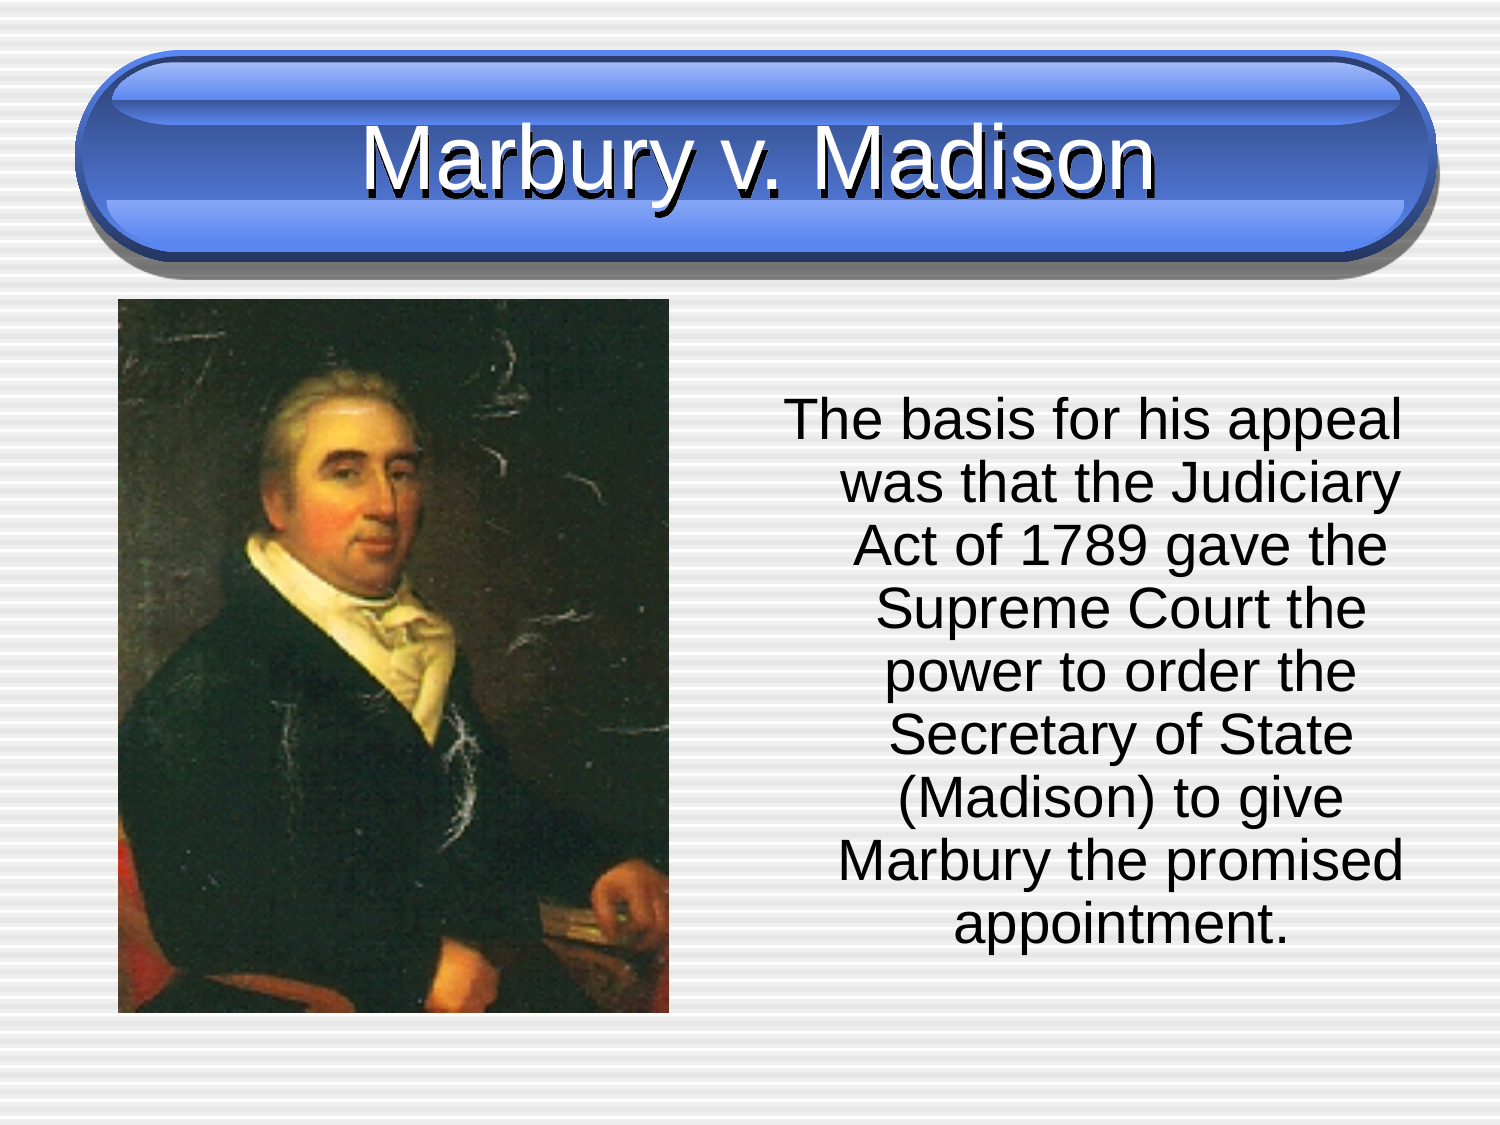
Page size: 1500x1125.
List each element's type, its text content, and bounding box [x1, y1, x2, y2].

title Marbury v. Madison [129, 79, 1388, 226]
list The basis for his appeal was that the Judiciary Act of 1789 gave the Supreme Court the power to order the Secretary of State (Madison) to give Marbury the promised appointment. [762, 299, 1426, 1013]
picture [0, 0, 1500, 1125]
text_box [118, 299, 670, 1013]
